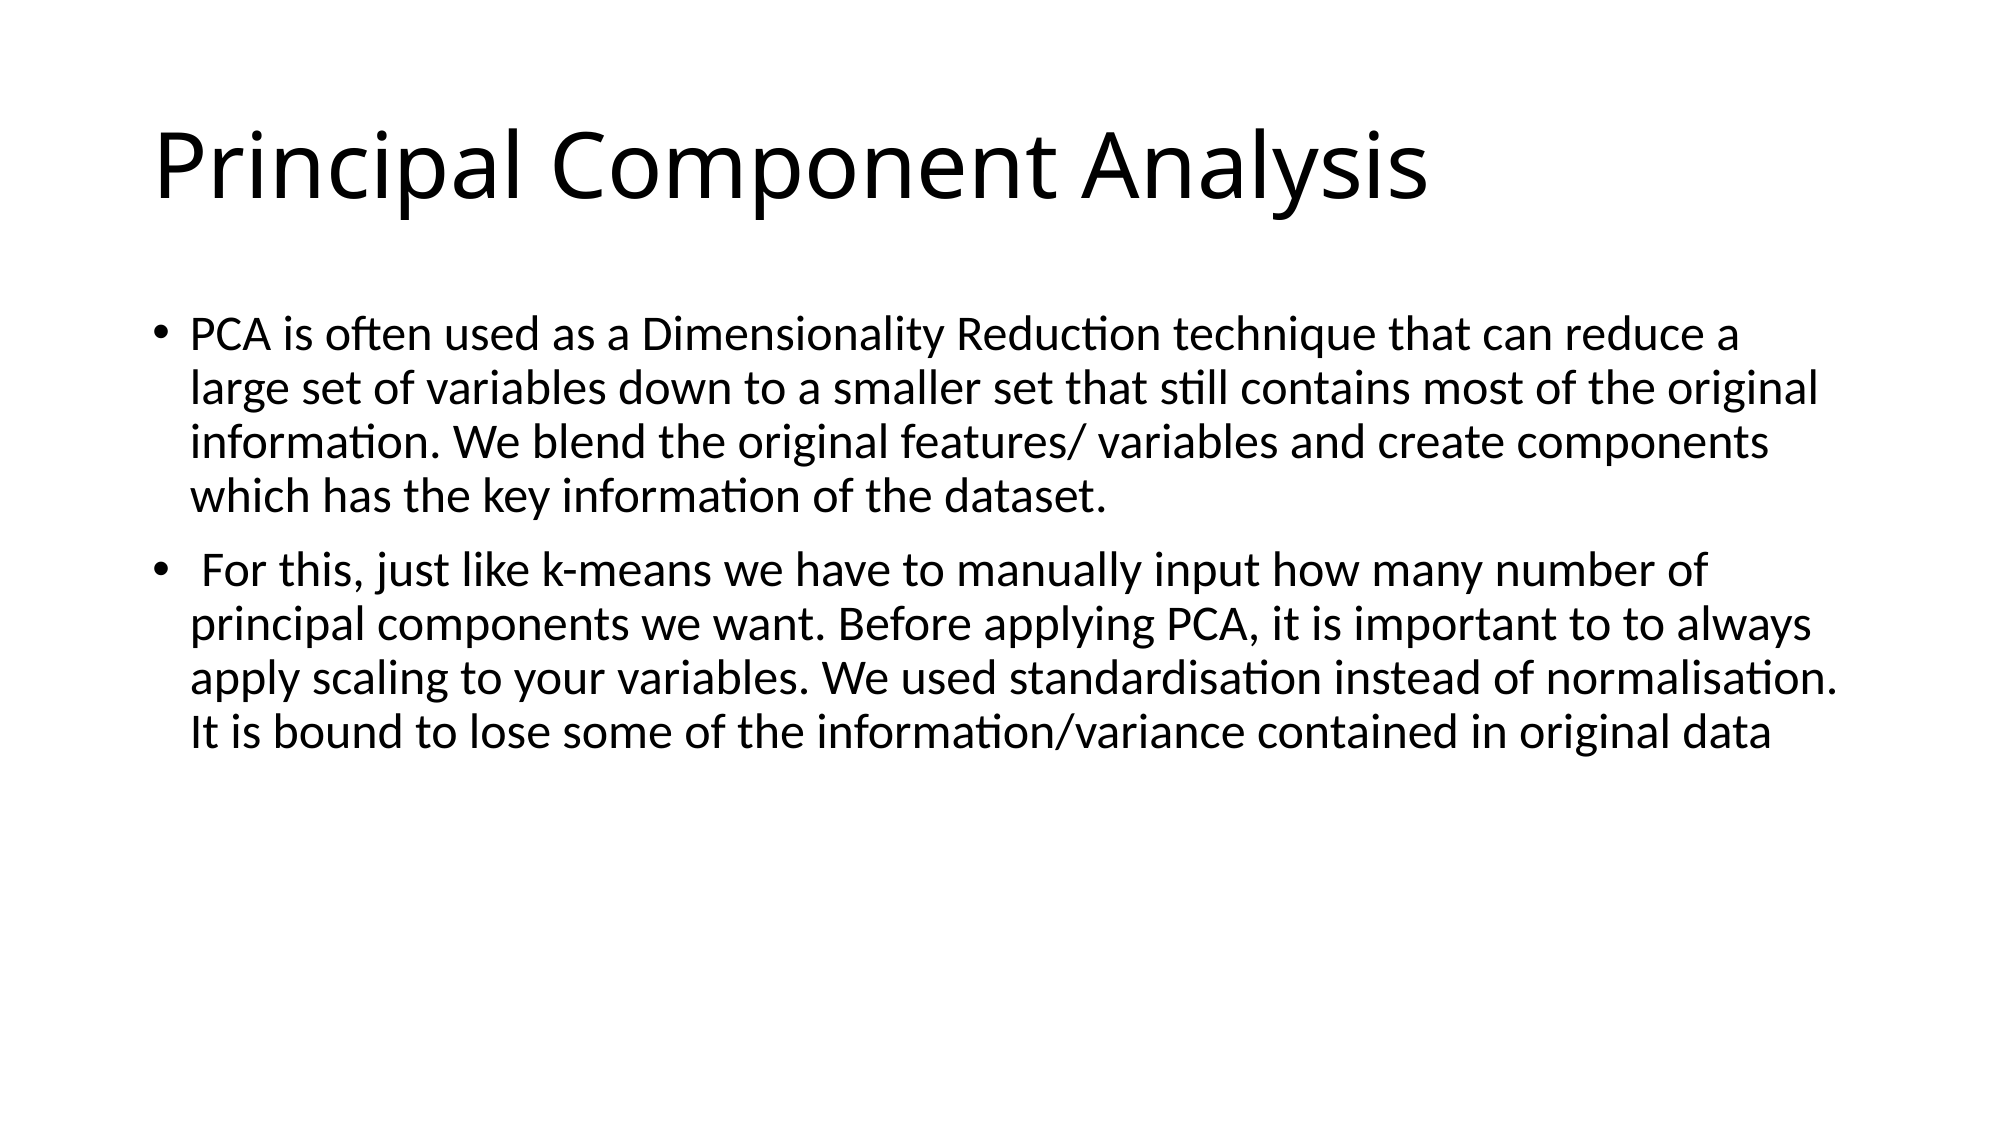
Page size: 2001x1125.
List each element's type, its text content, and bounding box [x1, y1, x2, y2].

title Principal Component Analysis [137, 59, 1863, 278]
list PCA is often used as a Dimensionality Reduction technique that can reduce a large set of variables down to a smaller set that still contains most of the original information. We blend the original features/ variables and create components which has the key information of the dataset. For this, just like k-means we have to manually input how many number of principal components we want. Before applying PCA, it is important to to always apply scaling to your variables. We used standardisation instead of normalisation. It is bound to lose some of the information/variance contained in original data [137, 299, 1863, 1014]
